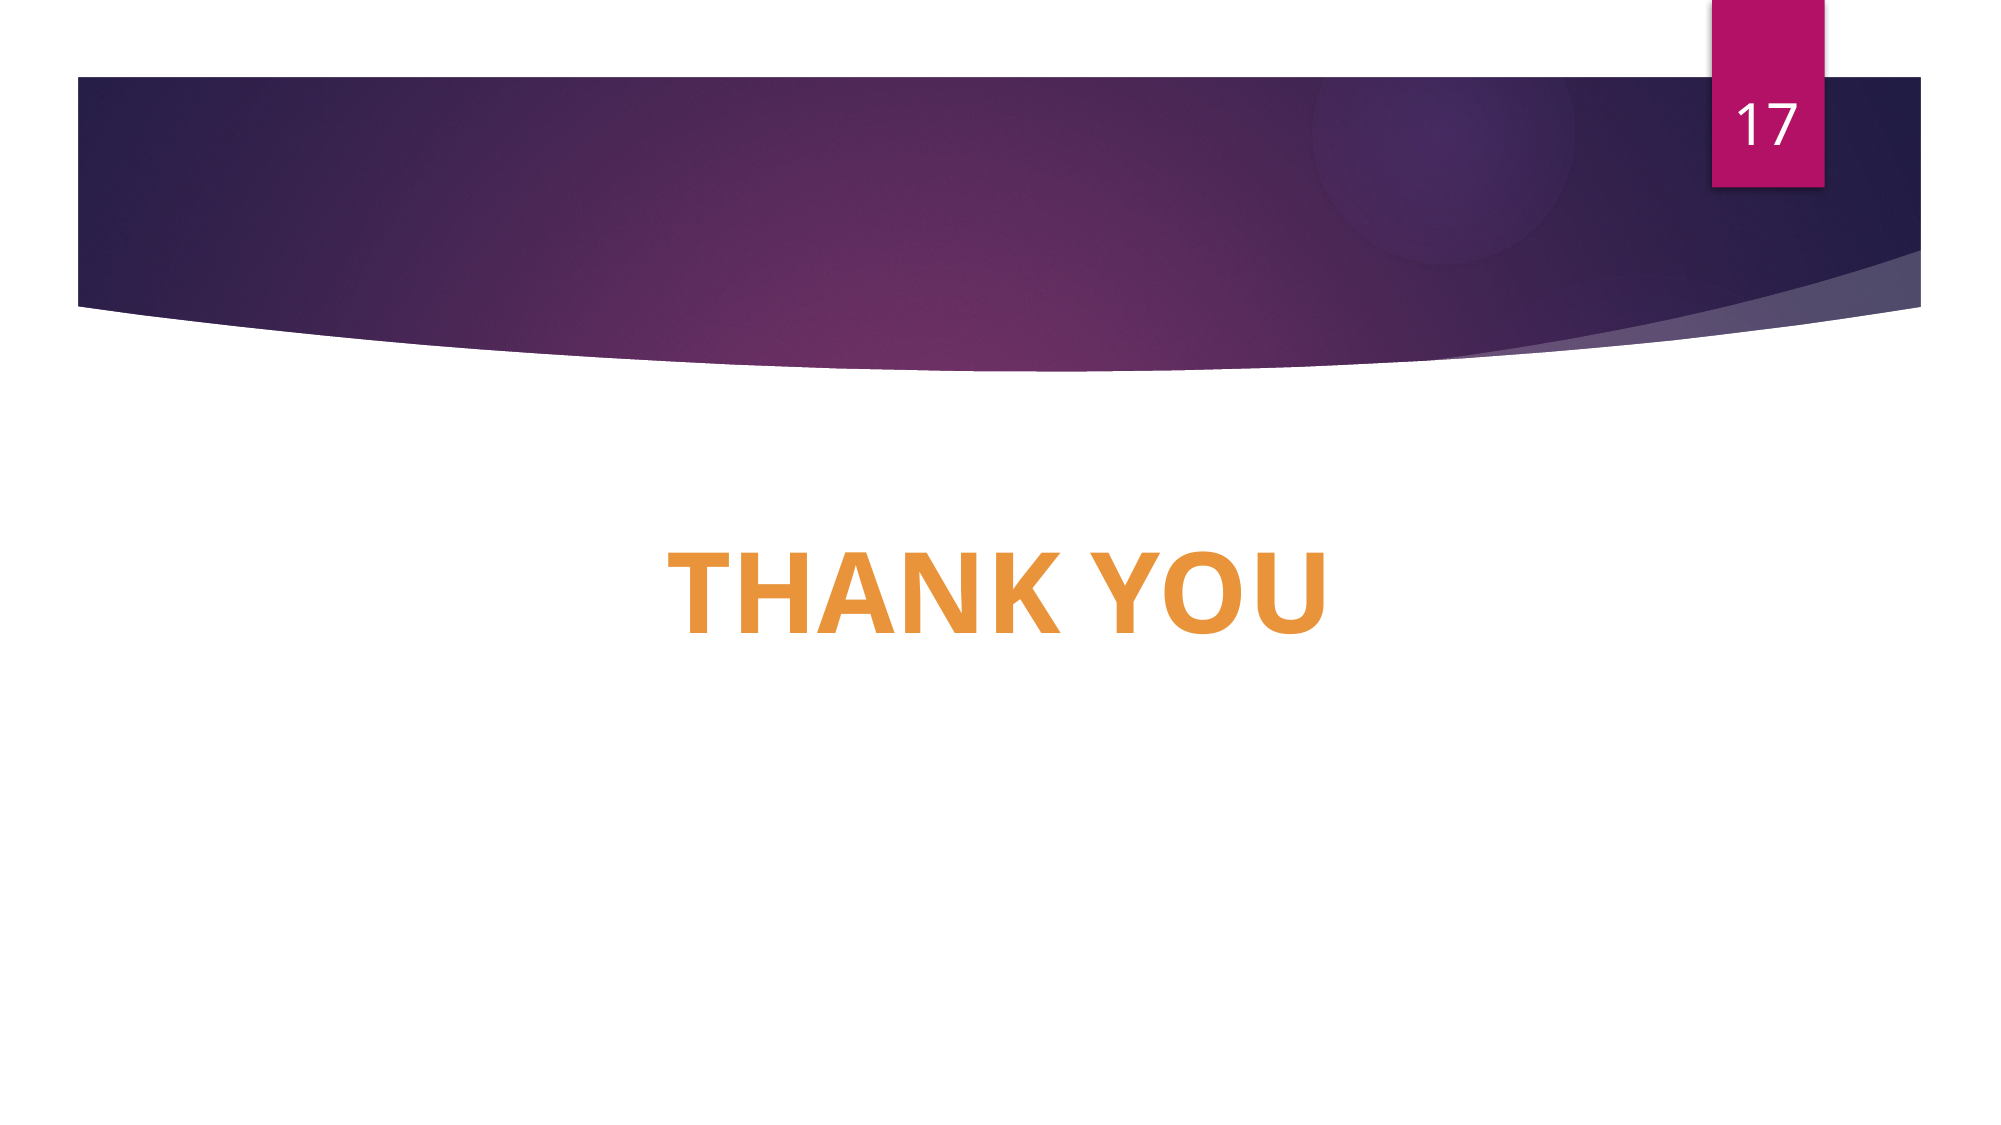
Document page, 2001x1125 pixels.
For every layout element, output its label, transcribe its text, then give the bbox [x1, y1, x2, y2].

slide_number 17 [1698, 48, 1836, 175]
text_box THANK YOU [295, 513, 1704, 664]
